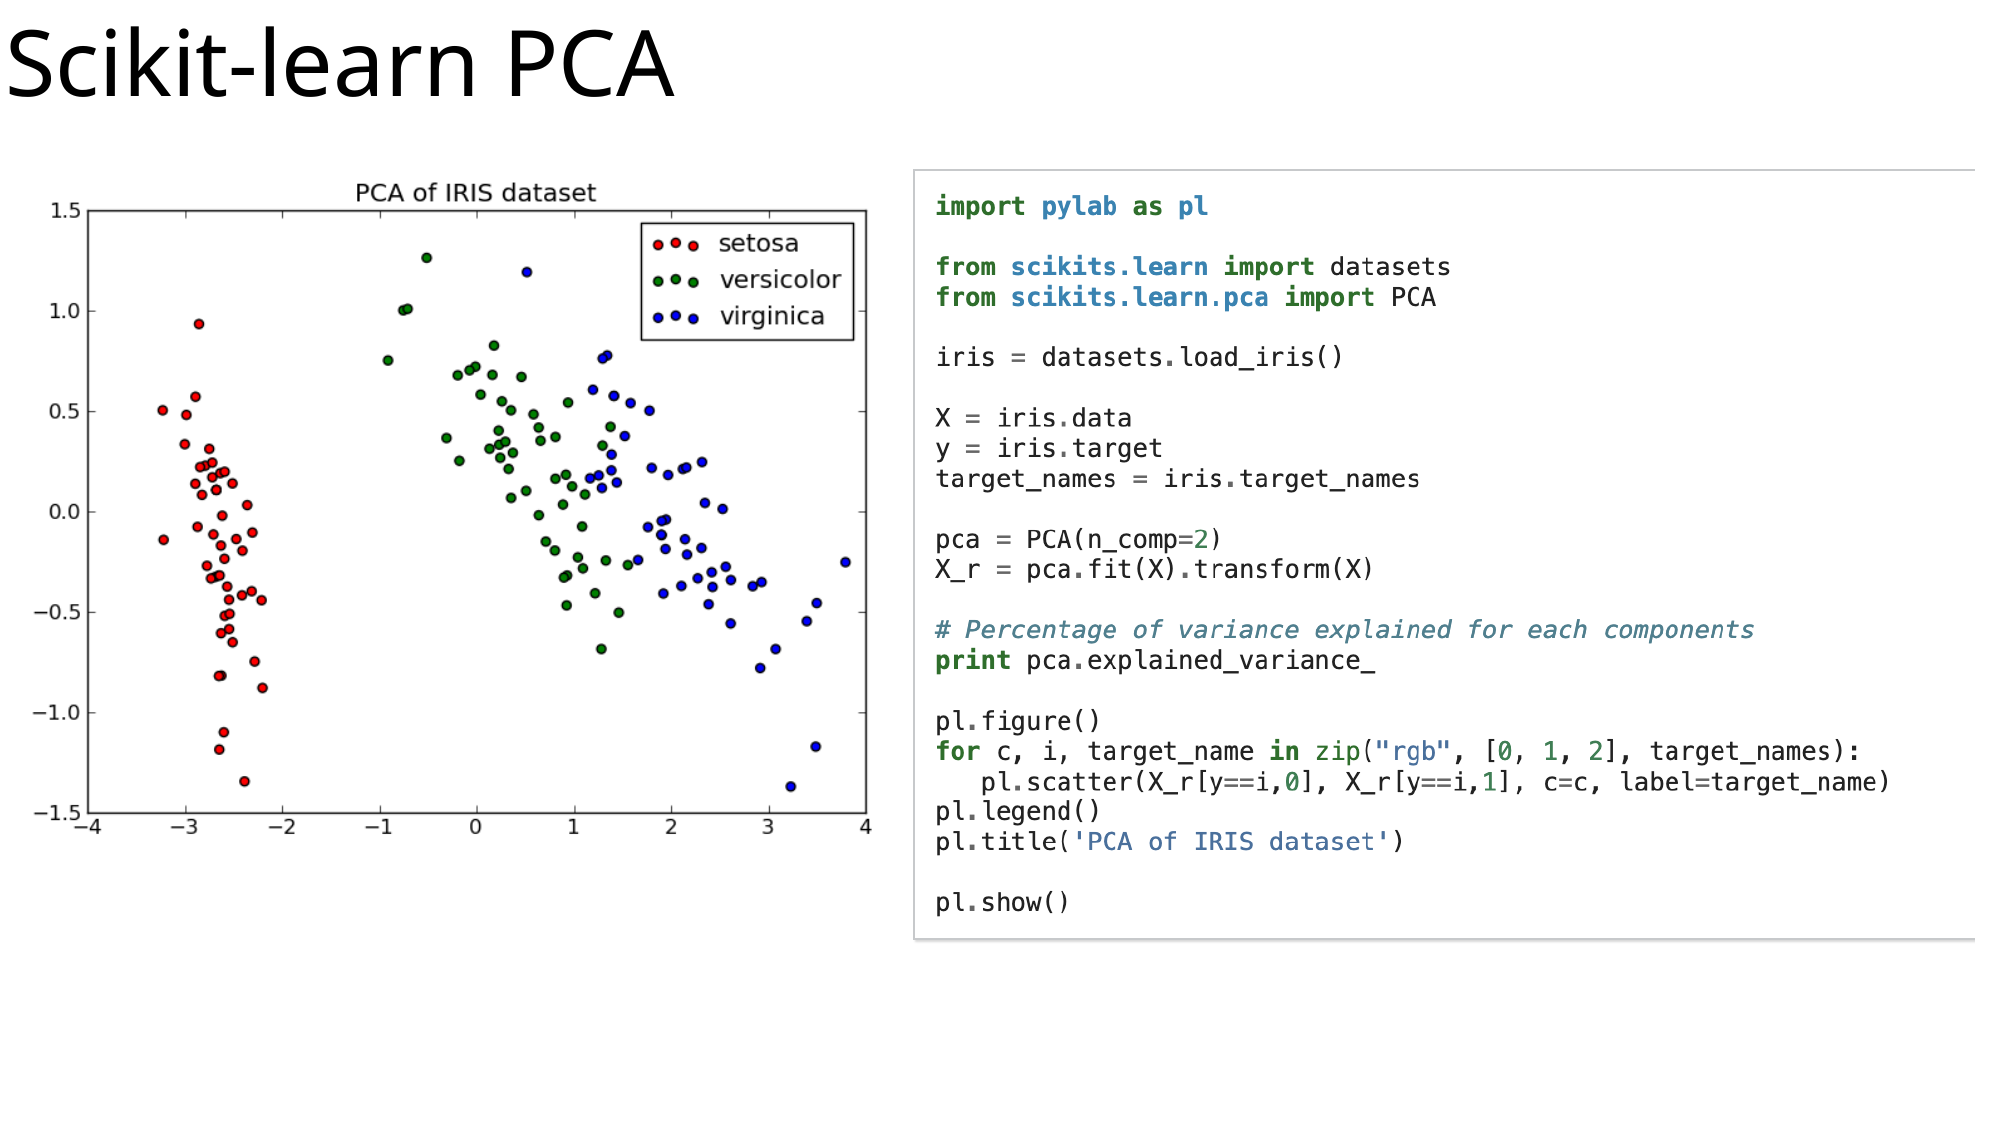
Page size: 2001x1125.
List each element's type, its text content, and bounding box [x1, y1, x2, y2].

title Scikit-learn PCA [0, 0, 1716, 142]
picture [0, 135, 1976, 947]
